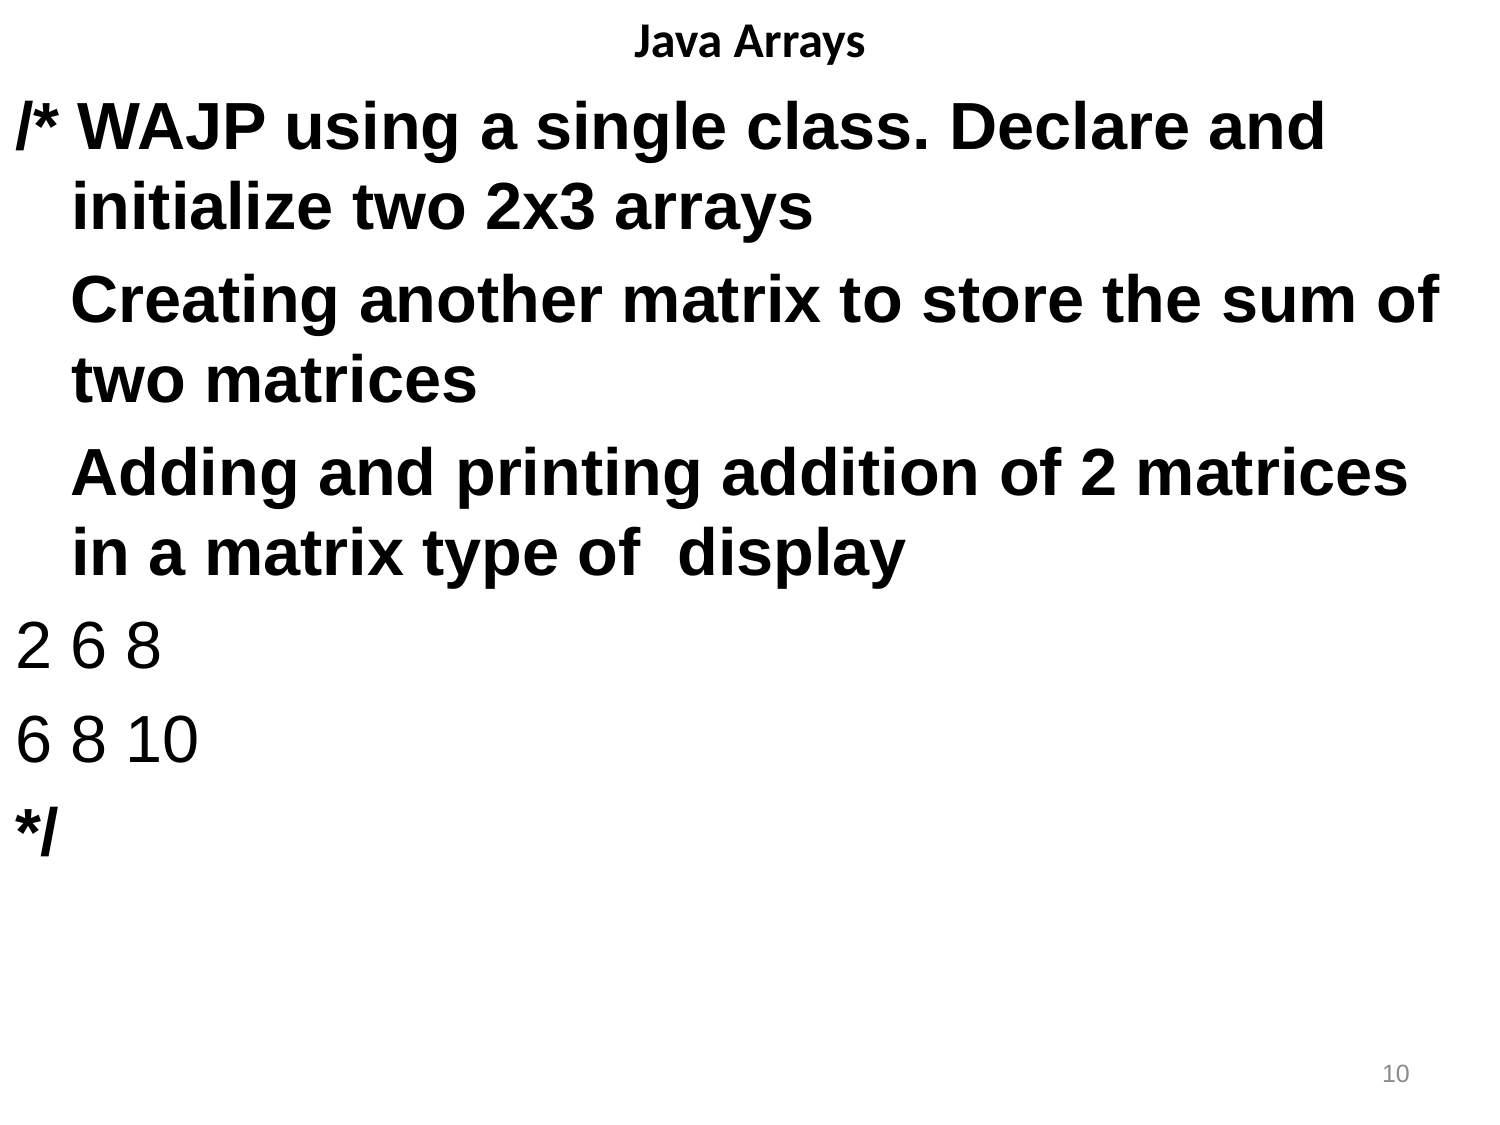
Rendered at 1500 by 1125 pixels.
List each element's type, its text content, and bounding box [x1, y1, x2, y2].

slide_number 10 [1074, 1042, 1425, 1103]
list /* WAJP using a single class. Declare and initialize two 2x3 arrays Creating another matrix to store the sum of two matrices Adding and printing addition of 2 matrices in a matrix type of display 2 6 8 6 8 10 */ [0, 75, 1500, 1025]
title Java Arrays [37, 0, 1463, 75]
